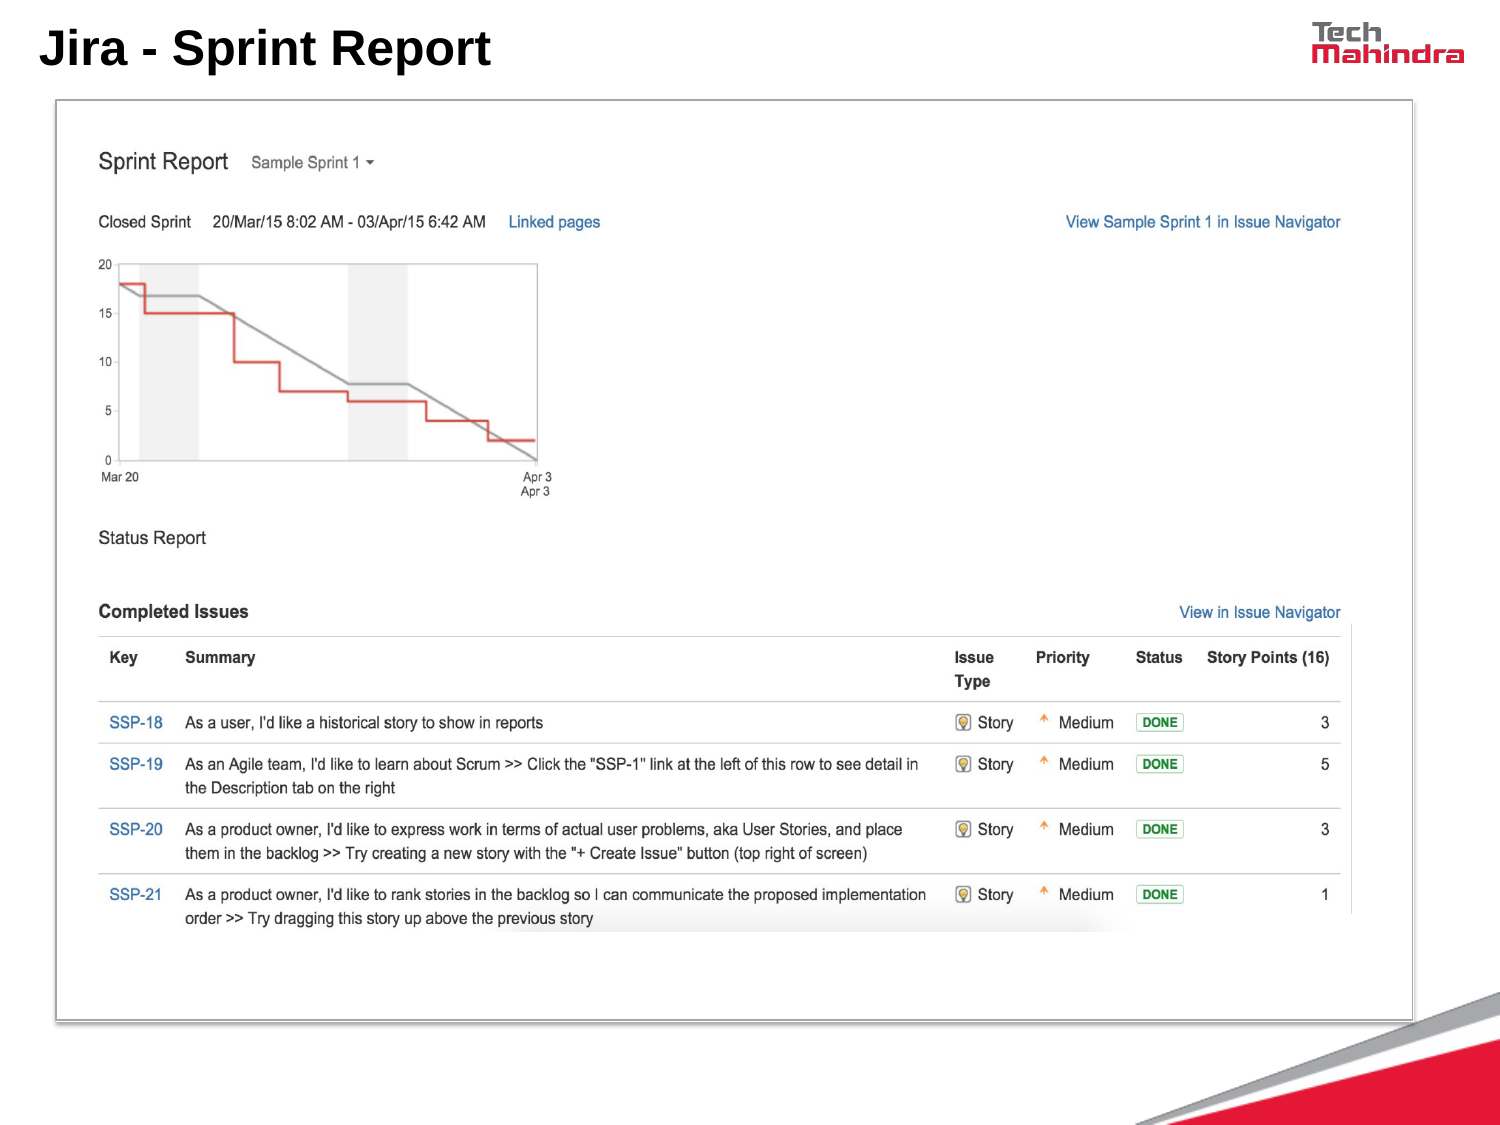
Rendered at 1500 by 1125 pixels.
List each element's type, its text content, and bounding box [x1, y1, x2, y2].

text_box [44, 94, 1434, 659]
text_box [56, 99, 1413, 1020]
text_box [48, 659, 1421, 1032]
picture [1131, 991, 1500, 1125]
title Jira - Sprint Report [36, 15, 1463, 204]
picture [84, 143, 1352, 932]
